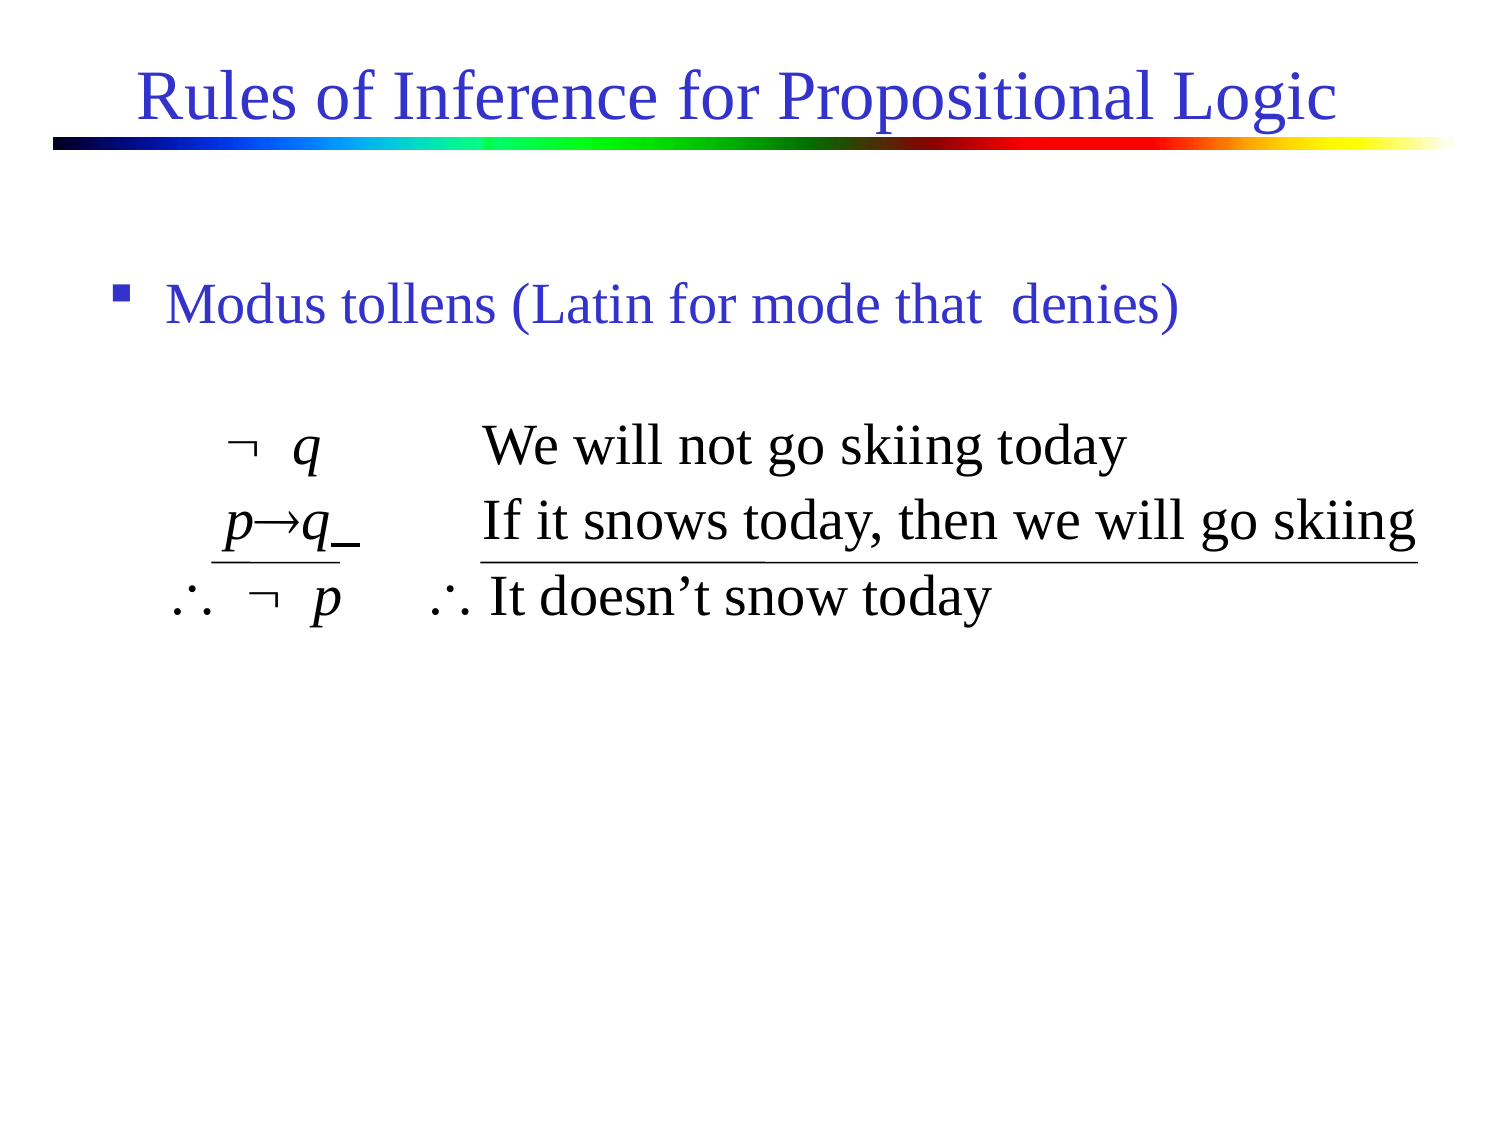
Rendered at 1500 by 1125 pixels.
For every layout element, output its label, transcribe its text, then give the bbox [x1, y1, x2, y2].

title Rules of Inference for Propositional Logic [23, 19, 1454, 164]
list Modus tollens (Latin for mode that denies) [93, 257, 1383, 926]
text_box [152, 398, 407, 641]
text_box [409, 398, 1442, 641]
